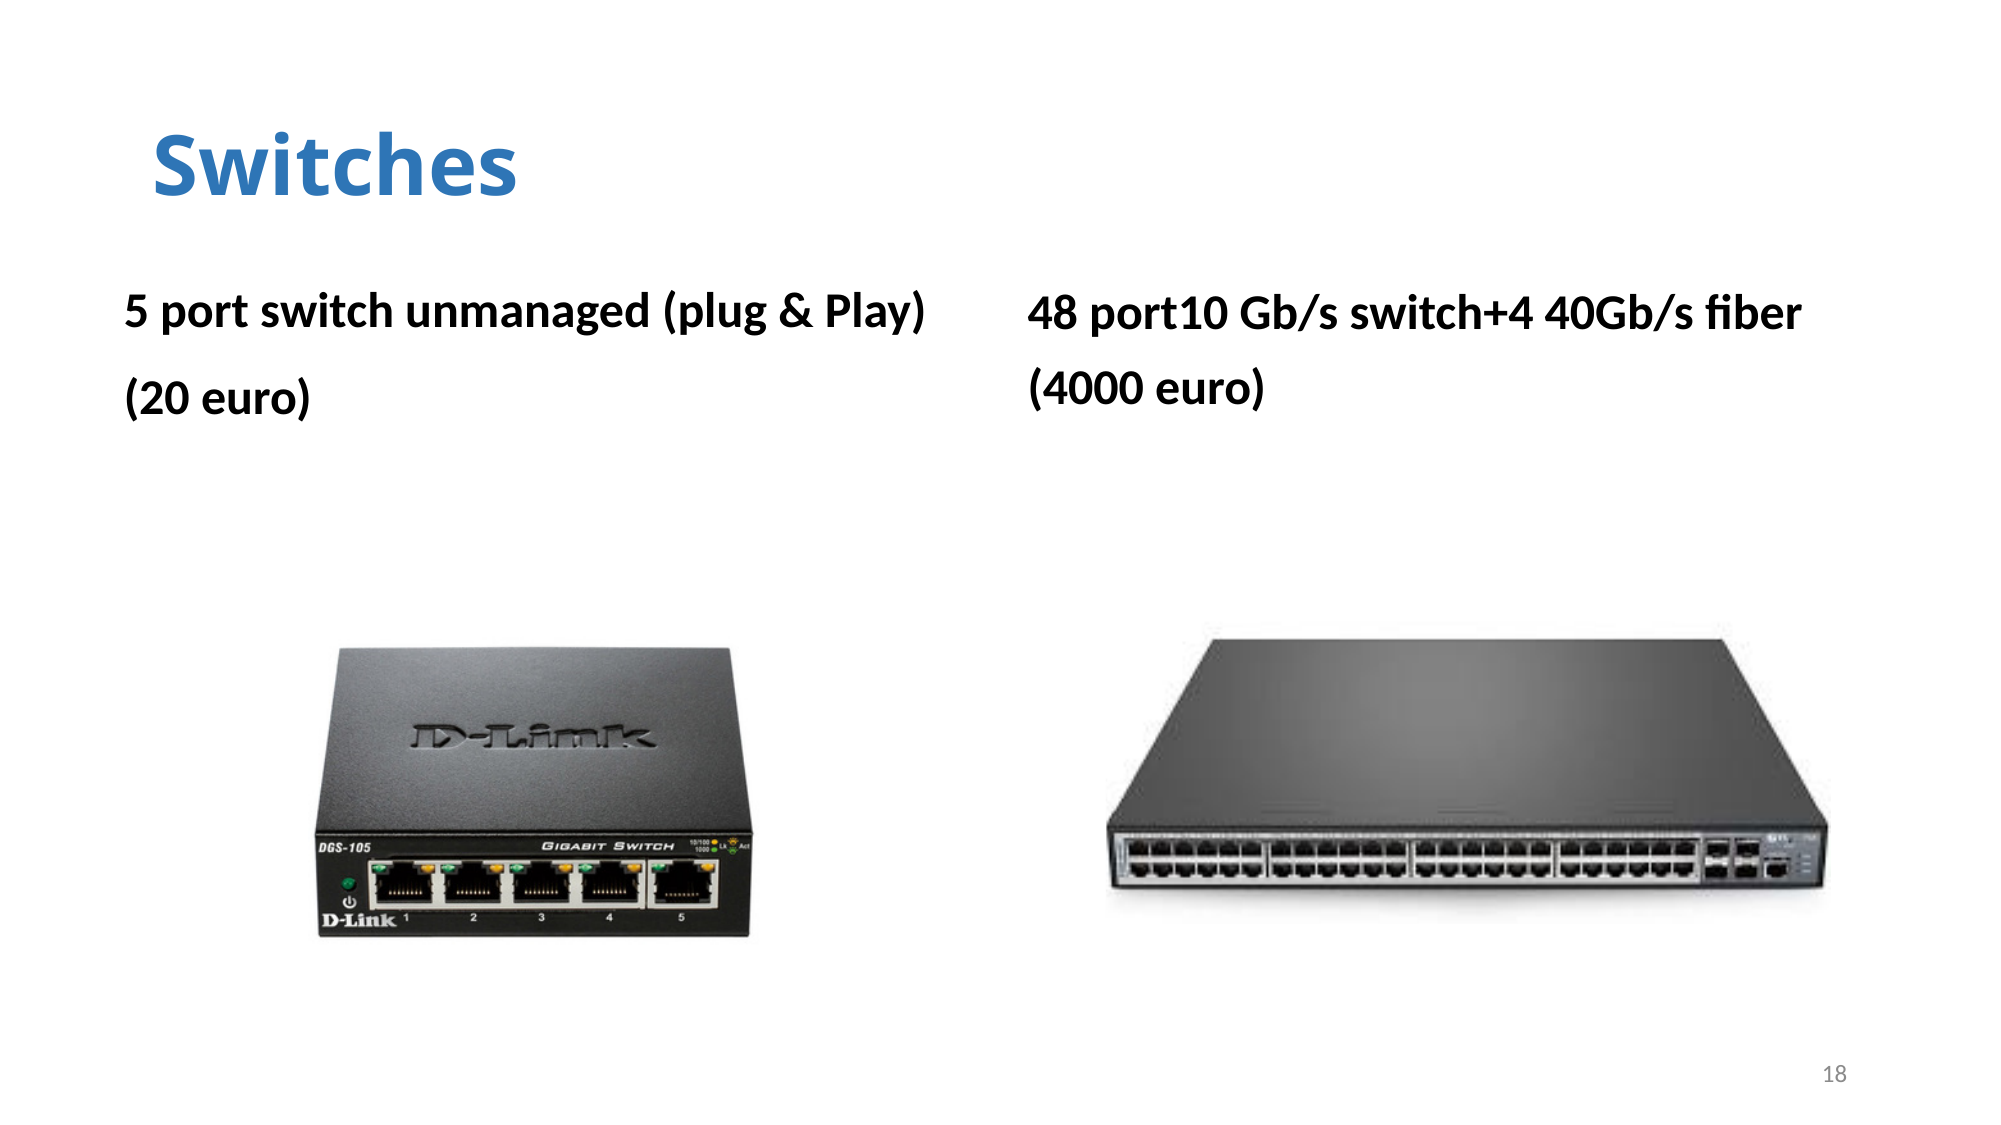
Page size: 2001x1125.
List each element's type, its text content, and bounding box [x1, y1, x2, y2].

list 5 port switch unmanaged (plug & Play) (20 euro) [108, 296, 955, 432]
picture [1105, 598, 1831, 924]
title Switches [137, 59, 1863, 278]
slide_number 18 [1412, 1042, 1863, 1103]
picture [288, 555, 776, 1043]
list 48 port10 Gb/s switch+4 40Gb/s fiber (4000 euro) [1012, 247, 1863, 423]
